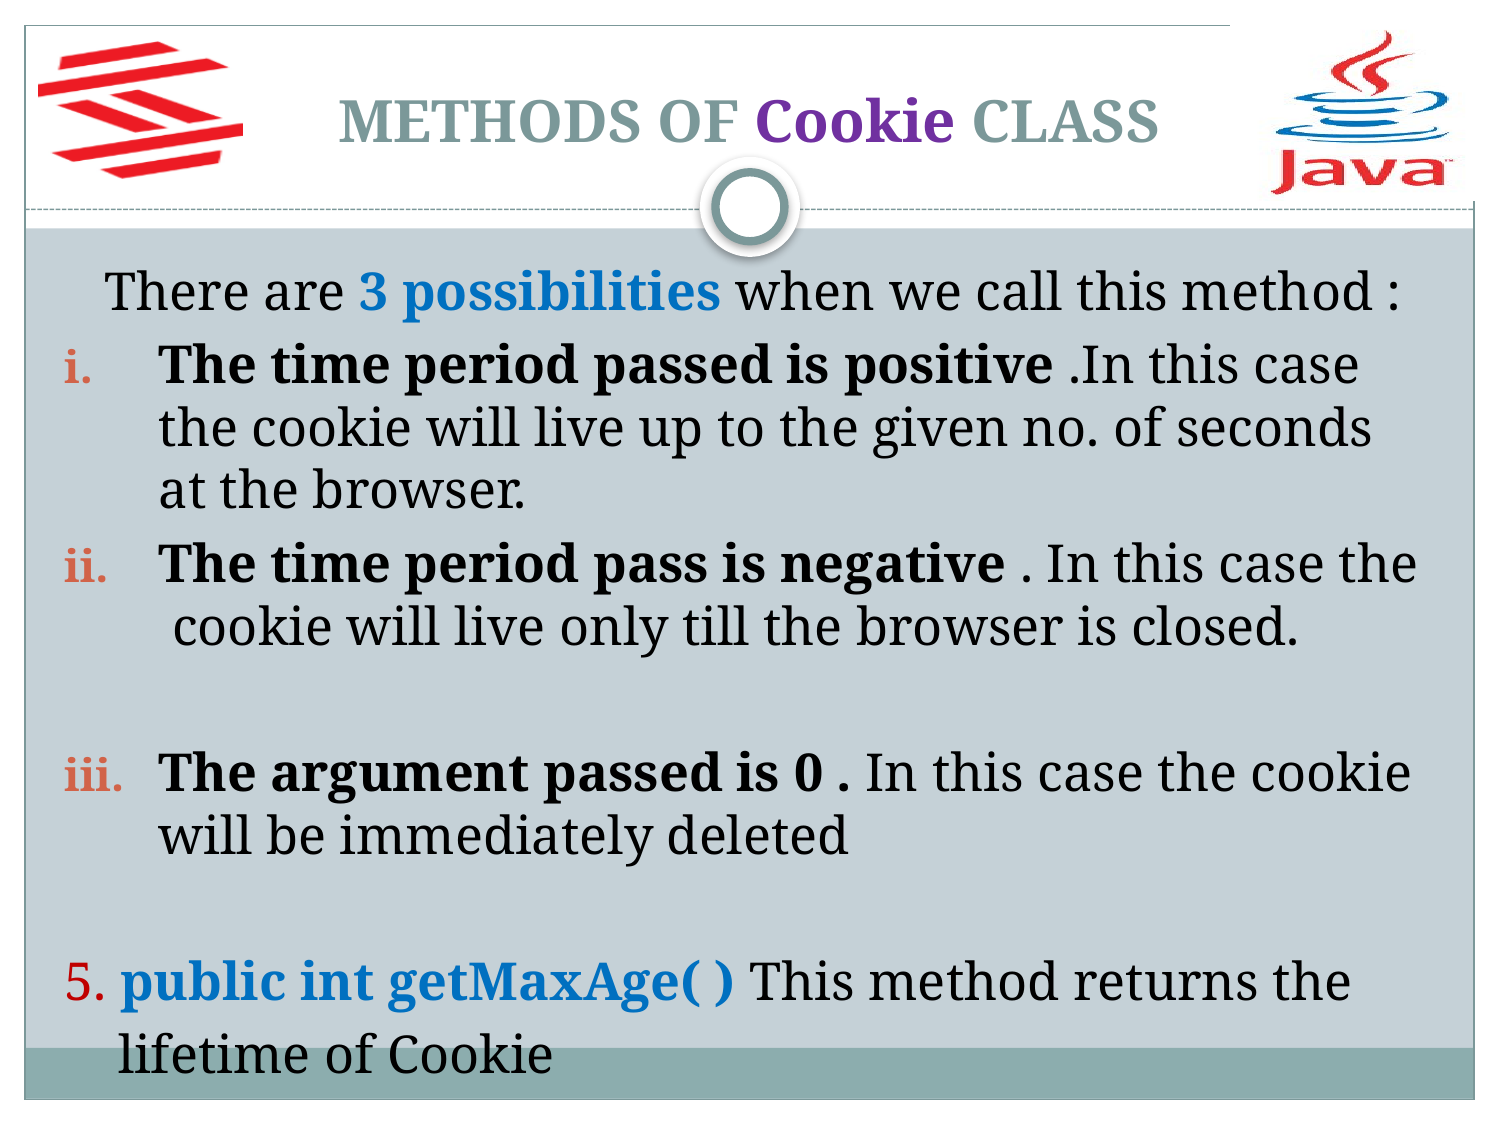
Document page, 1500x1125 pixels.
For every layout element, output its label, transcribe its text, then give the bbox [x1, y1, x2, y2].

picture [37, 40, 243, 185]
picture [1230, 23, 1483, 201]
list There are 3 possibilities when we call this method : The time period passed is positive .In this case the cookie will live up to the given no. of seconds at the browser. The time period pass is negative . In this case the cookie will live only till the browser is closed. The argument passed is 0 . In this case the cookie will be immediately deleted 5. public int getMaxAge( ) This method returns the lifetime of Cookie [49, 250, 1445, 1102]
title METHODS OF Cookie CLASS [237, 37, 1223, 162]
